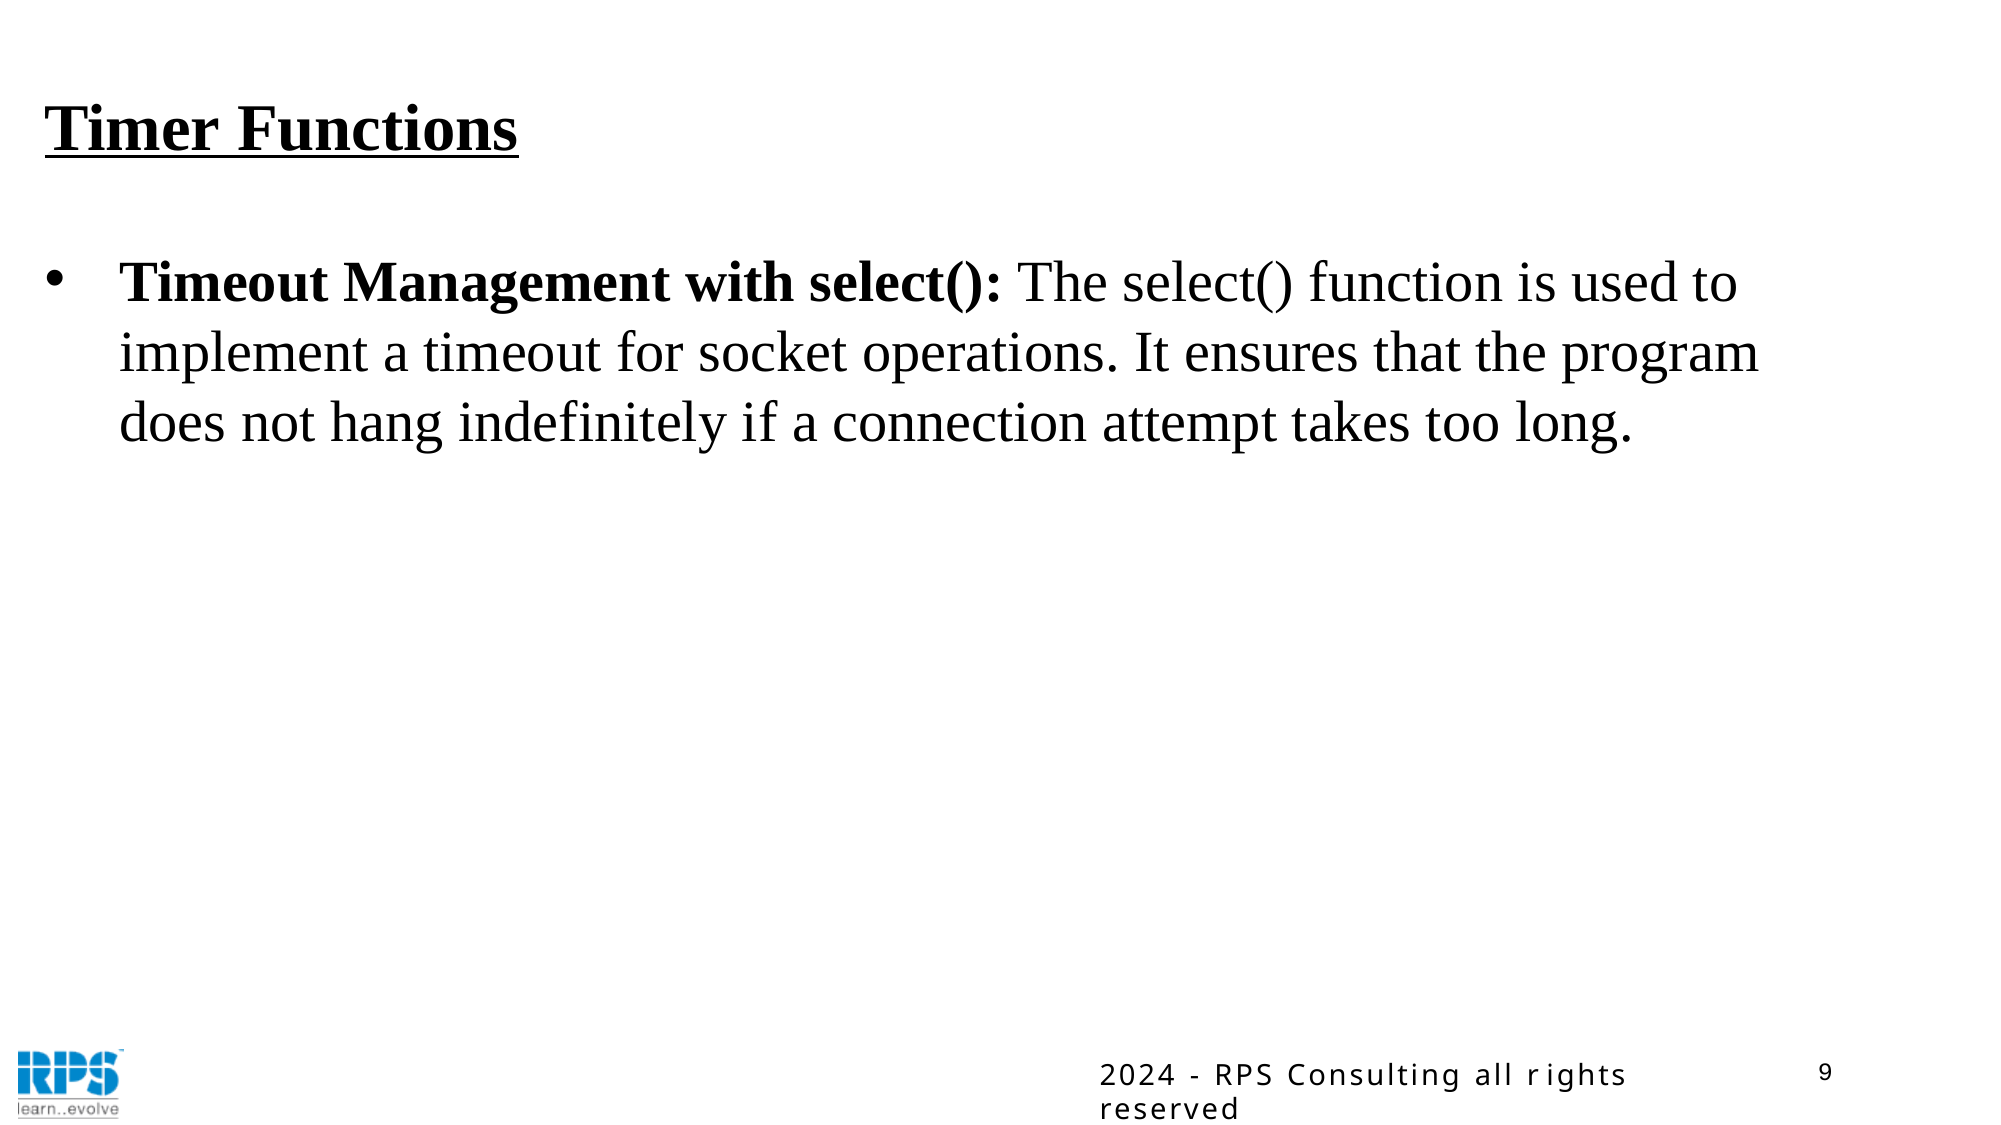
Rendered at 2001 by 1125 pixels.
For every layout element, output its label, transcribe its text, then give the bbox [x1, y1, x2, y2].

title Timer Functions [42, 2, 791, 193]
picture [17, 1049, 125, 1120]
slide_number 9 [1811, 1057, 1855, 1125]
text_box Timeout Management with select(): The select() function is used to implement a timeout for socket operations. It ensures that the program does not hang indefinitely if a connection attempt takes too long. [42, 240, 1881, 670]
footer 2024 - RPS Consulting all r ights reserved [1097, 1056, 1751, 1125]
